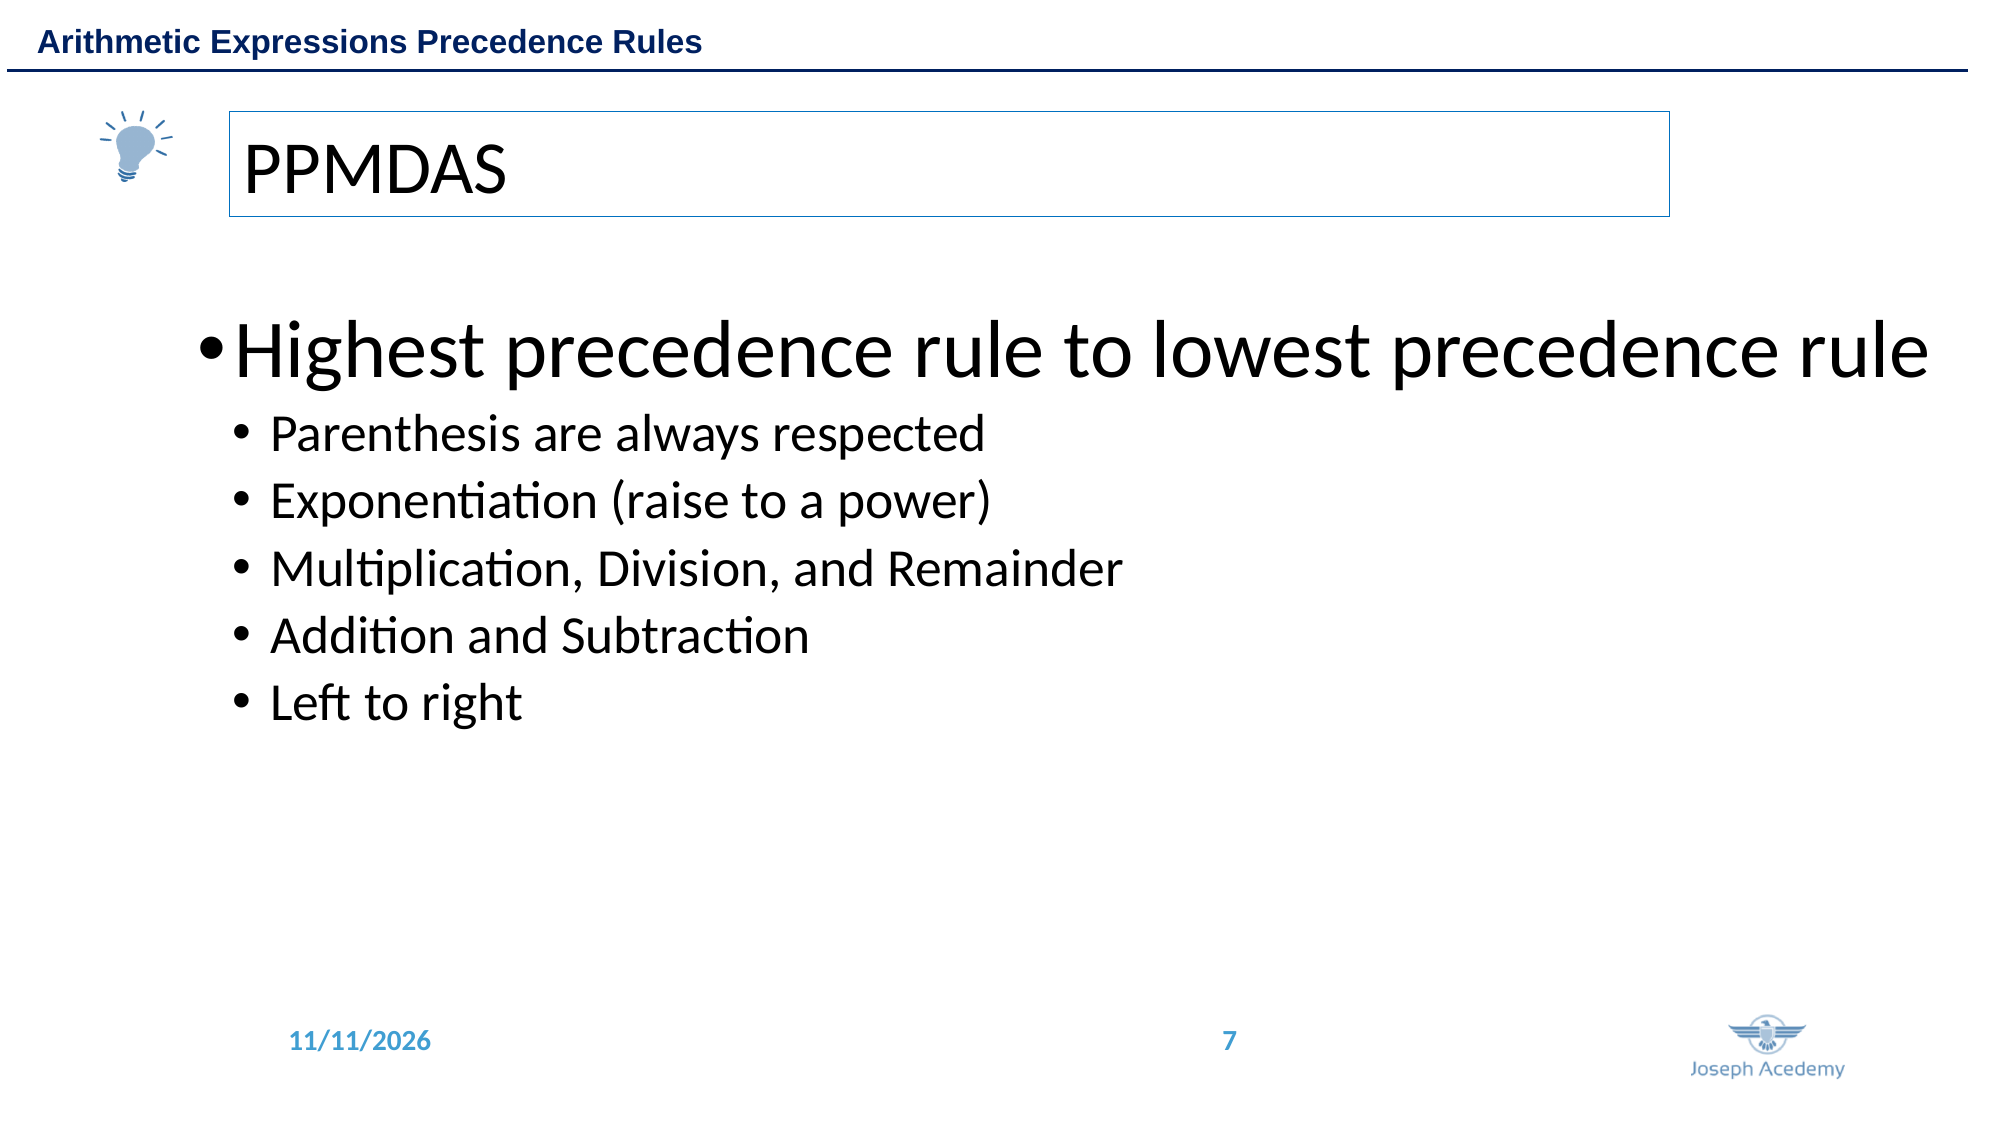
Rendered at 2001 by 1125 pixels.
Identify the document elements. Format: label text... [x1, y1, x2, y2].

text_box PPMDAS [229, 111, 1670, 217]
picture [101, 108, 174, 180]
text_box Arithmetic Expressions Precedence Rules [21, 15, 1378, 69]
list Highest precedence rule to lowest precedence rule Parenthesis are always respected Exponentiation (raise to a power) Multiplication, Division, and Remainder Addition and Subtraction Left to right [127, 299, 2000, 791]
